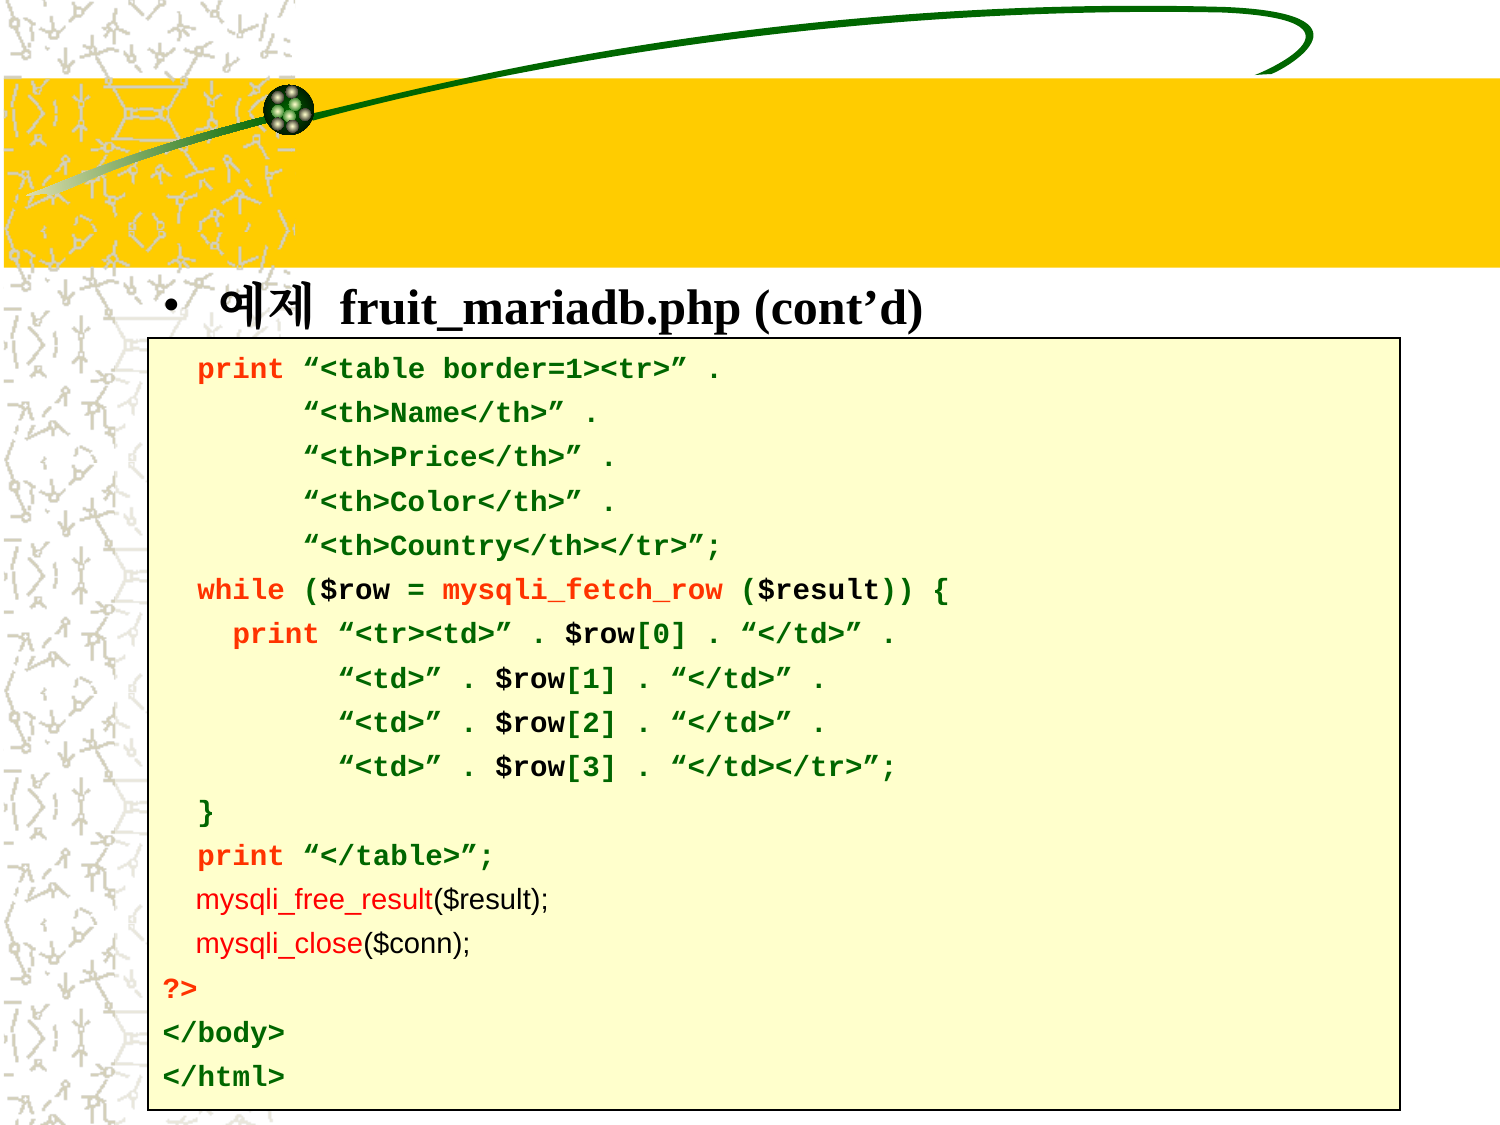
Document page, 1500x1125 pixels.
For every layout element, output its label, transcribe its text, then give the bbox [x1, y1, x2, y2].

text_box print “<table border=1><tr>” . “<th>Name</th>” . “<th>Price</th>” . “<th>Color</th>” . “<th>Country</th></tr>”; while ($row = mysqli_fetch_row ($result)) { print “<tr><td>” . $row[0] . “</td>” . “<td>” . $row[1] . “</td>” . “<td>” . $row[2] . “</td>” . “<td>” . $row[3] . “</td></tr>”; } print “</table>”; mysqli_free_result($result); mysqli_close($conn); ?> </body> </html> [147, 338, 1400, 1110]
list 예제 fruit_mariadb.php (cont’d) [147, 267, 1423, 1068]
picture [3, 0, 296, 1125]
